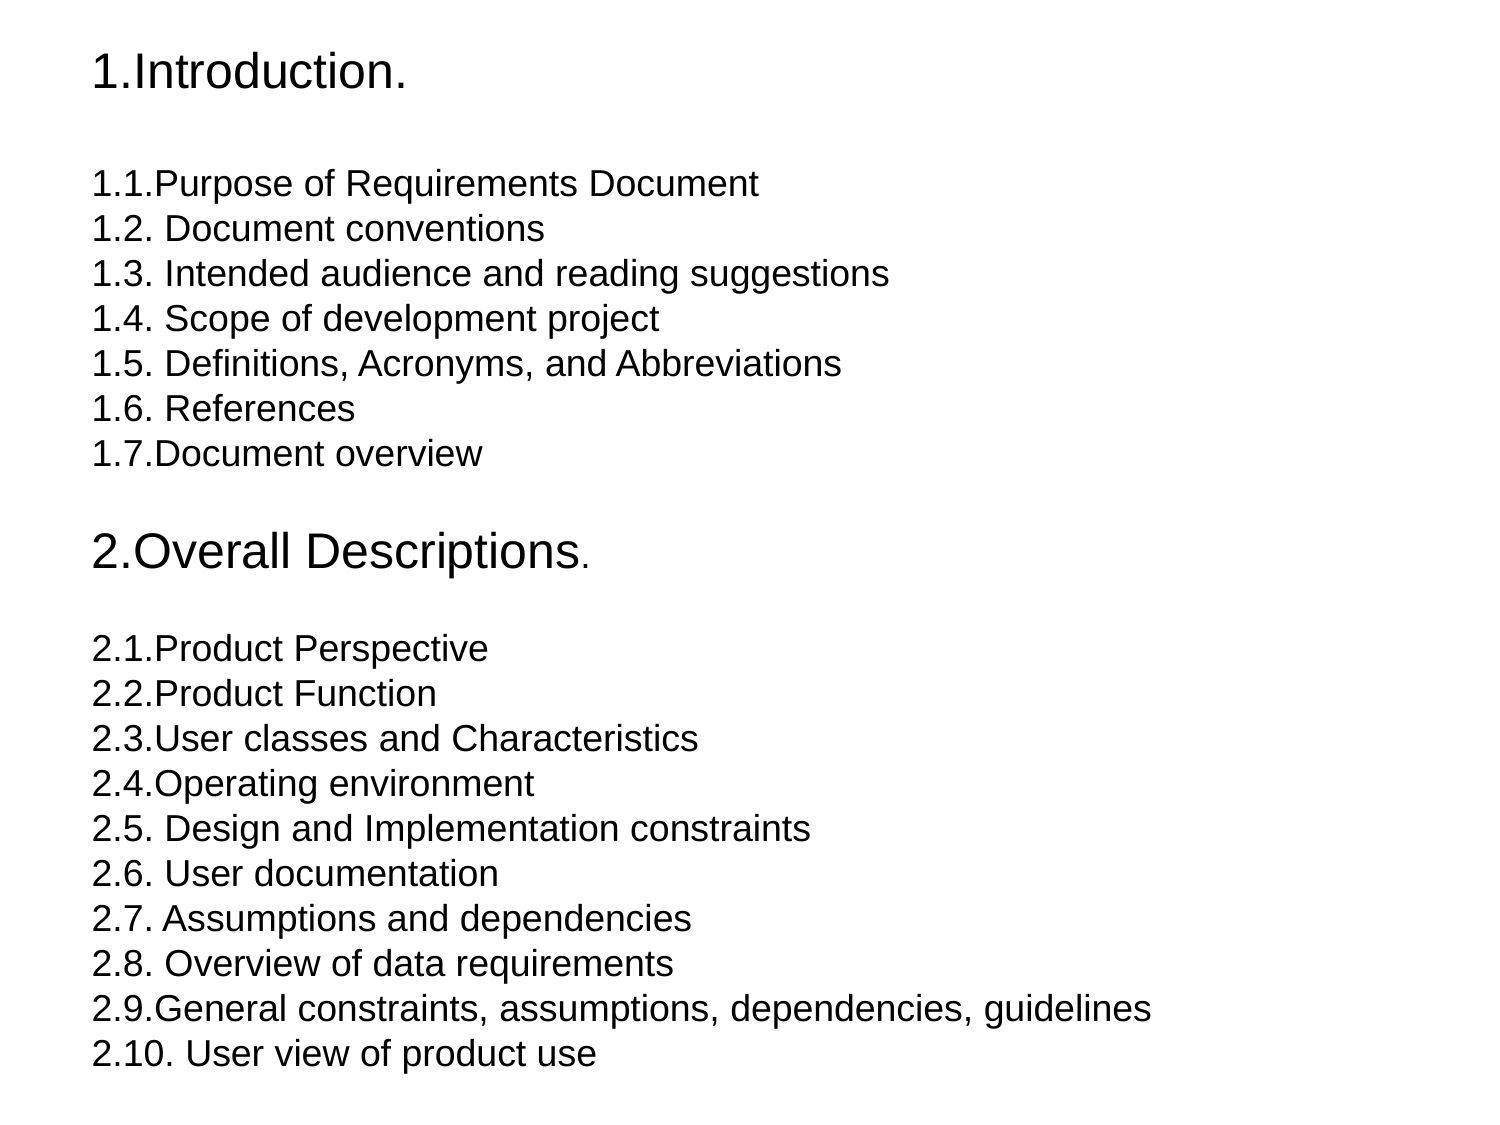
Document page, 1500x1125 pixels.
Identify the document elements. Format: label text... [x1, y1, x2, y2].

text_box 1.Introduction. 1.1.Purpose of Requirements Document 1.2. Document conventions 1.3. Intended audience and reading suggestions 1.4. Scope of development project 1.5. Definitions, Acronyms, and Abbreviations 1.6. References 1.7.Document overview 2.Overall Descriptions. 2.1.Product Perspective 2.2.Product Function 2.3.User classes and Characteristics 2.4.Operating environment 2.5. Design and Implementation constraints 2.6. User documentation 2.7. Assumptions and dependencies 2.8. Overview of data requirements 2.9.General constraints, assumptions, dependencies, guidelines 2.10. User view of product use [76, 30, 1423, 1082]
